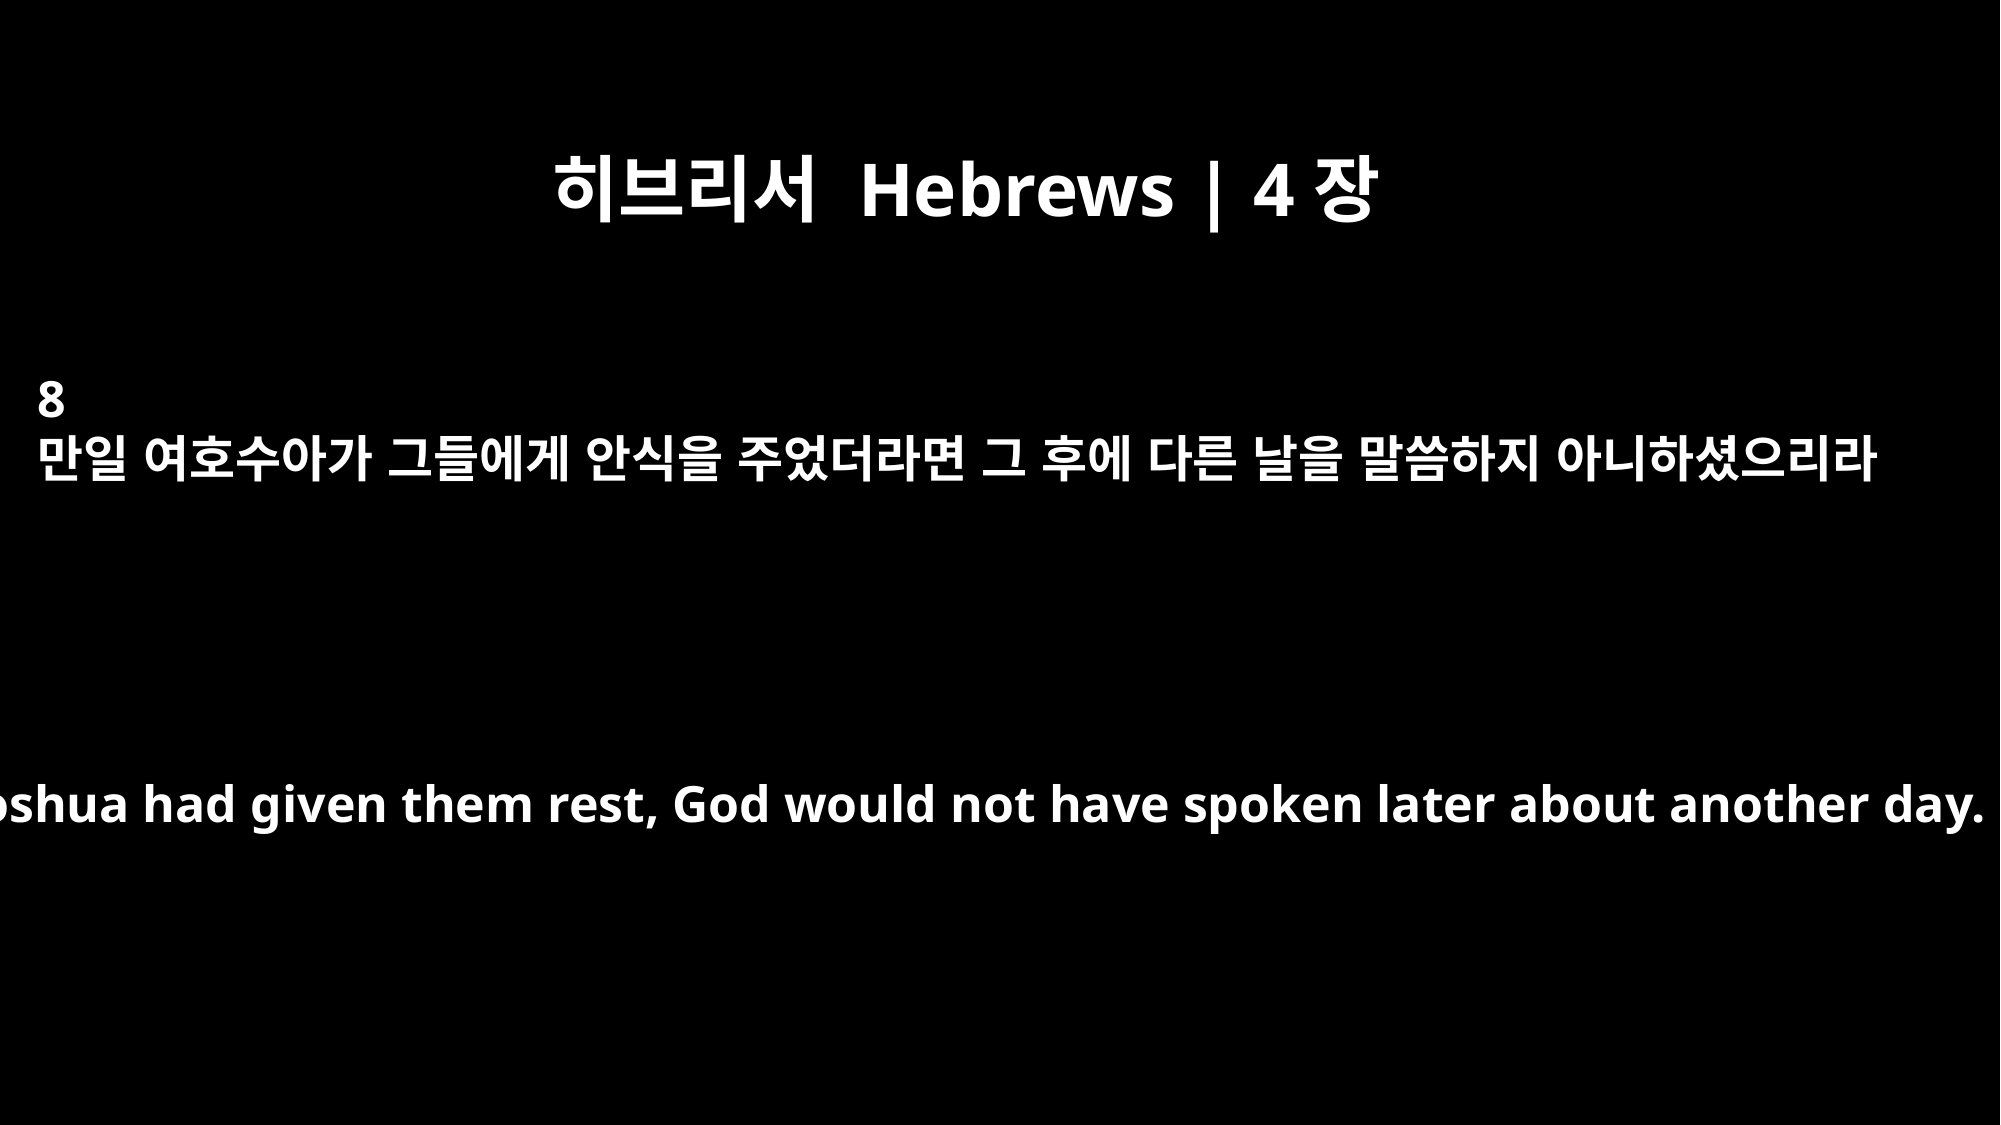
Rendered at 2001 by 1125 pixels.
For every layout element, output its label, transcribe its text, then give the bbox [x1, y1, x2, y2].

text_box For if Joshua had given them rest, God would not have spoken later about another day. [0, 764, 2000, 840]
text_box 8 만일 여호수아가 그들에게 안식을 주었더라면 그 후에 다른 날을 말씀하지 아니하셨으리라 [22, 359, 1895, 495]
text_box 히브리서 Hebrews | 4장 [536, 136, 1396, 239]
